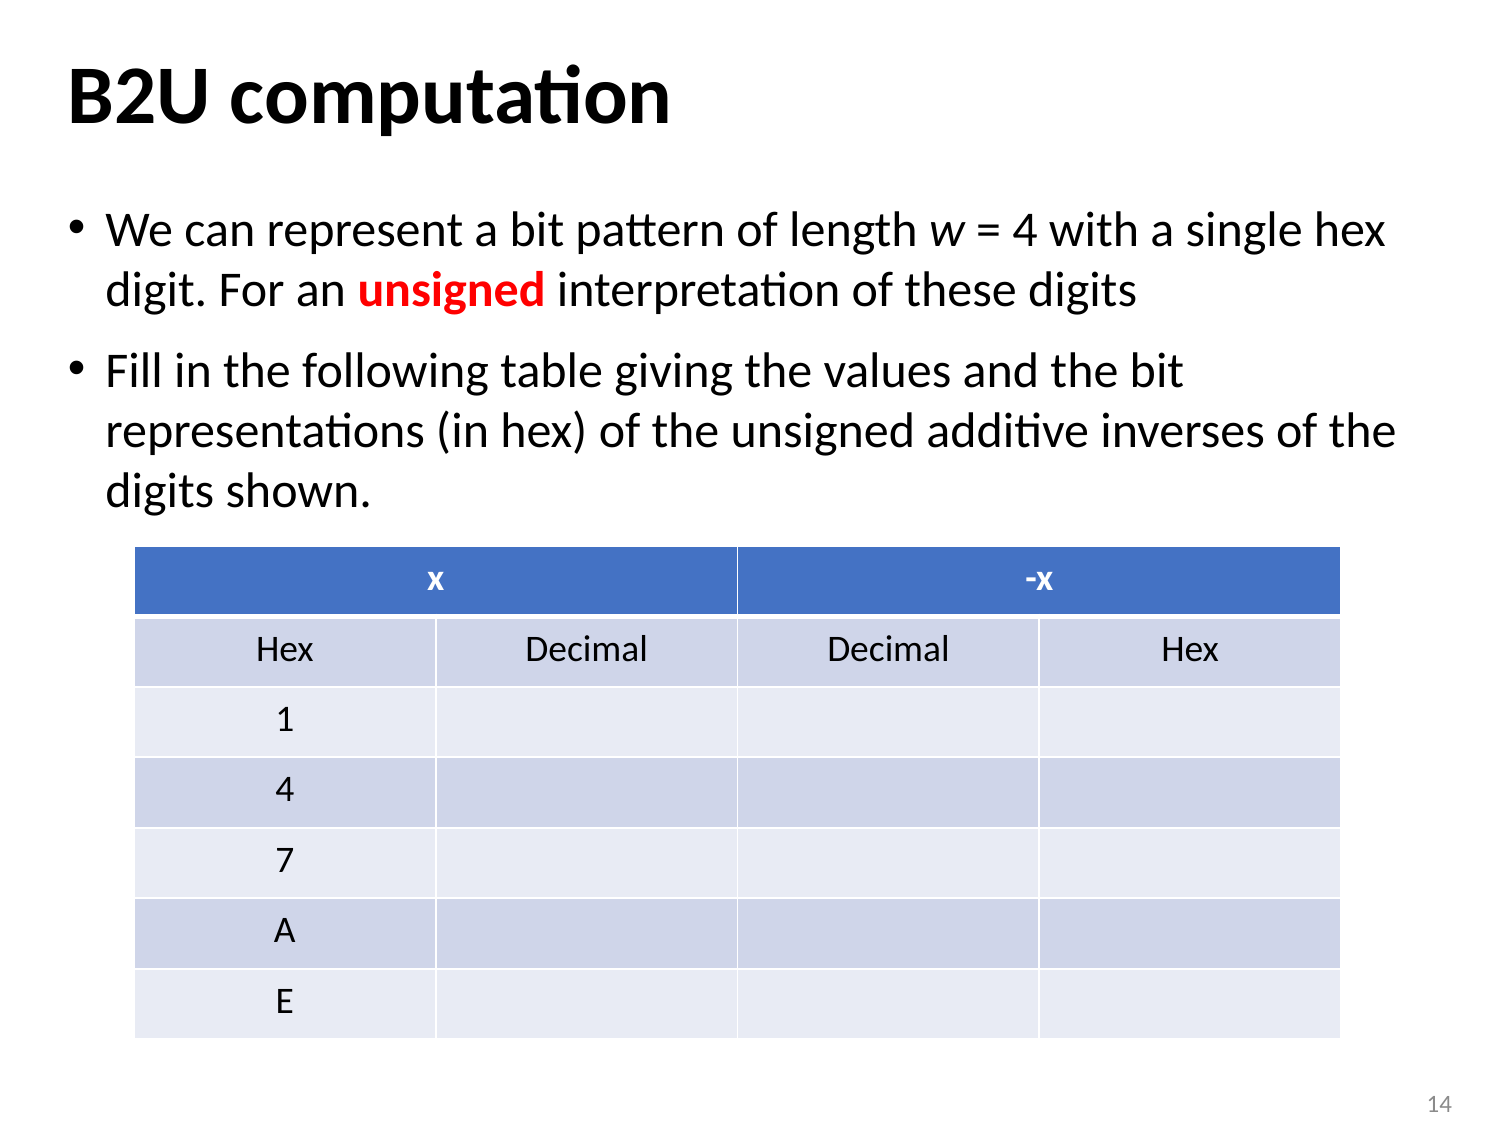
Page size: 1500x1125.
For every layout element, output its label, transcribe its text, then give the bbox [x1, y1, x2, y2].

table_cell [738, 899, 1038, 968]
table_cell [738, 829, 1038, 897]
table_cell Decimal [738, 619, 1038, 686]
table_cell [437, 829, 737, 897]
table_cell [738, 970, 1038, 1038]
table_cell [437, 970, 737, 1038]
table_cell [1040, 688, 1340, 756]
table_cell [1040, 899, 1340, 968]
table_cell E [135, 970, 435, 1038]
table_cell [437, 688, 737, 756]
table_cell [1040, 829, 1340, 897]
table_header -x [738, 547, 1340, 614]
title B2U computation [52, 27, 1447, 166]
table_cell [437, 899, 737, 968]
table_cell 1 [135, 688, 435, 756]
table_cell Decimal [437, 619, 737, 686]
table_cell [1040, 758, 1340, 827]
slide_number 14 [1390, 1079, 1468, 1125]
table_cell [738, 758, 1038, 827]
table_cell [437, 758, 737, 827]
table_cell Hex [1040, 619, 1340, 686]
table_cell 7 [135, 829, 435, 897]
table_cell 4 [135, 758, 435, 827]
table_header x [135, 547, 737, 614]
table_cell [738, 688, 1038, 756]
table_cell Hex [135, 619, 435, 686]
table_cell [1040, 970, 1340, 1038]
list We can represent a bit pattern of length w = 4 with a single hex digit. For an unsigned interpretation of these digits Fill in the following table giving the values and the bit representations (in hex) of the unsigned additive inverses of the digits shown. [52, 189, 1447, 1064]
table_cell A [135, 899, 435, 968]
